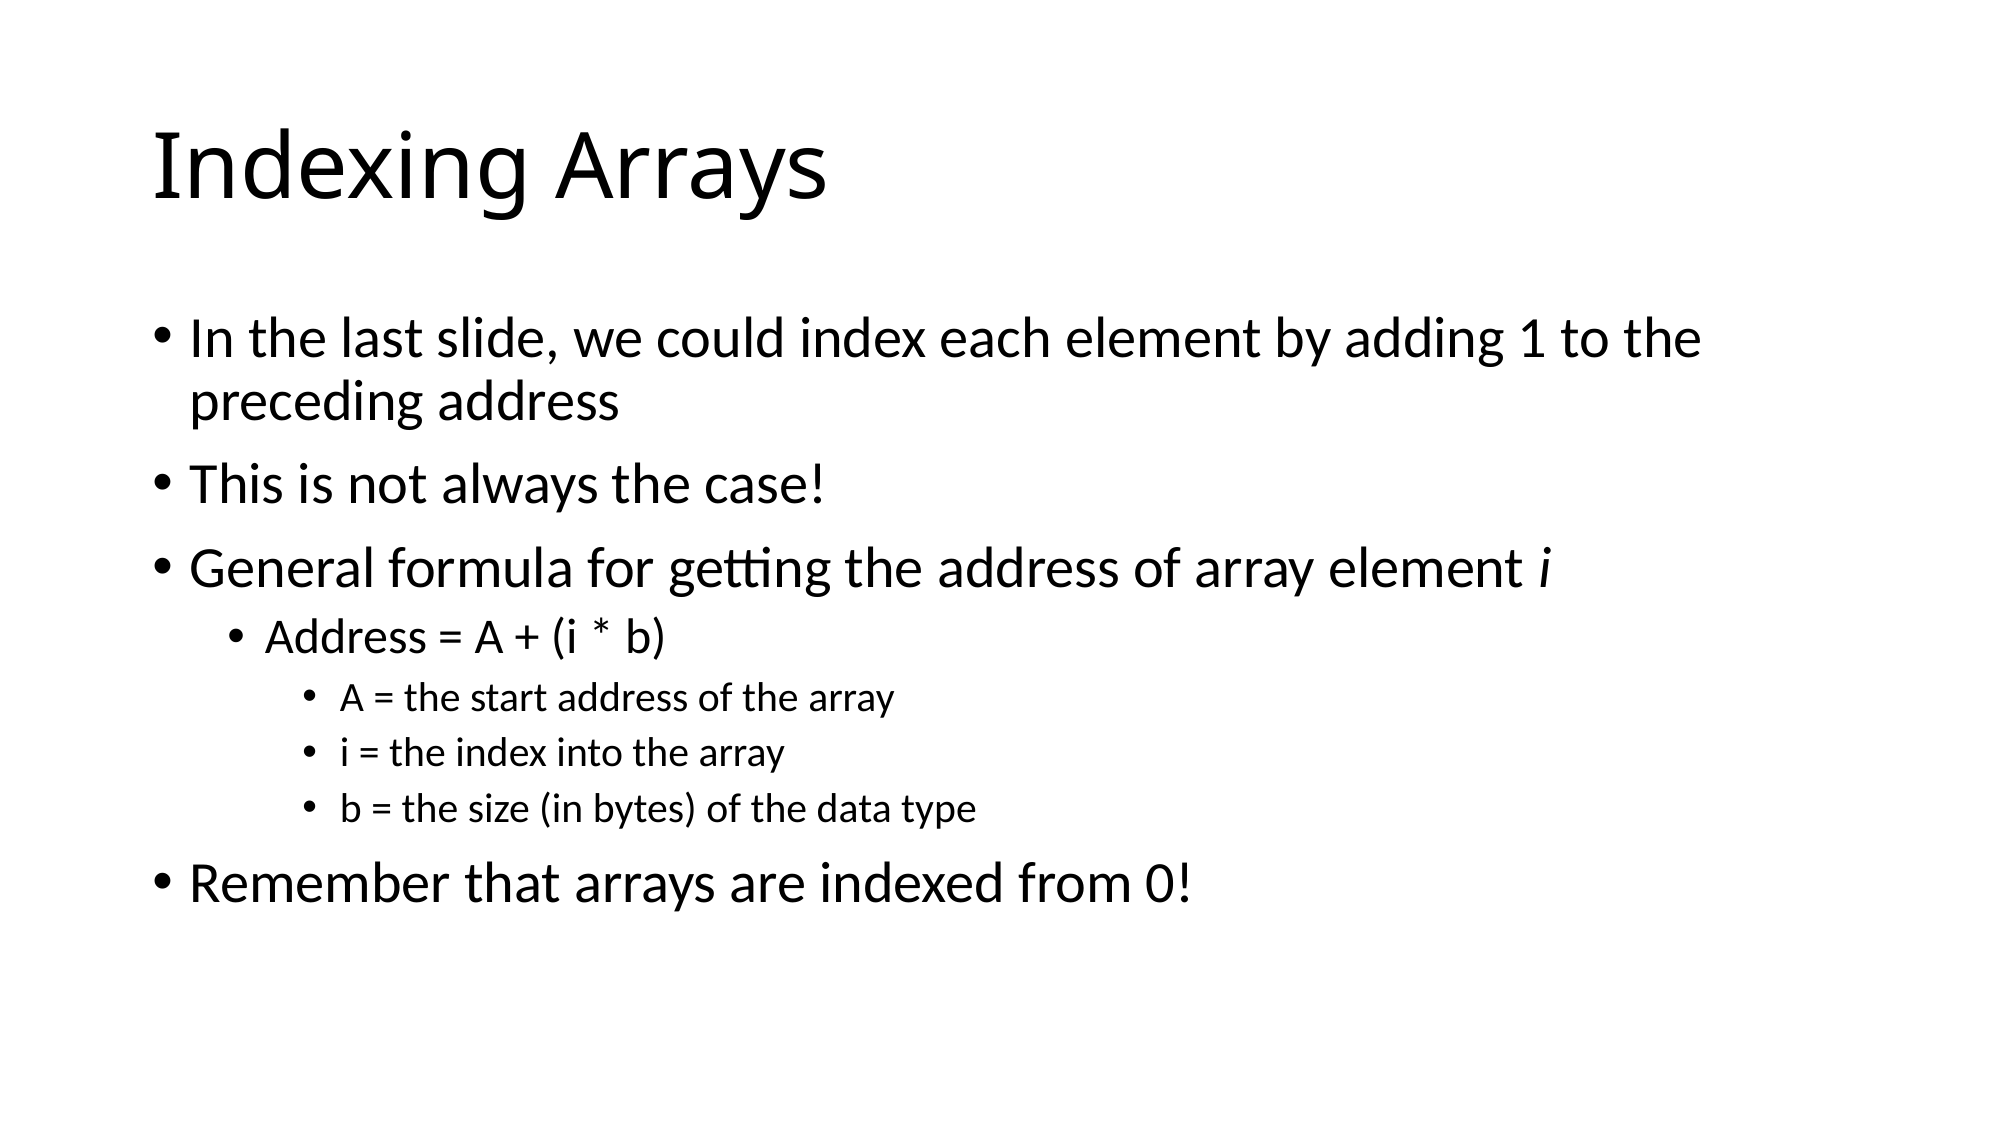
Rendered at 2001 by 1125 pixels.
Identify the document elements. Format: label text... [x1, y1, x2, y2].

list In the last slide, we could index each element by adding 1 to the preceding address This is not always the case! General formula for getting the address of array element i Address = A + (i * b) A = the start address of the array i = the index into the array b = the size (in bytes) of the data type Remember that arrays are indexed from 0! [137, 299, 1863, 1014]
title Indexing Arrays [137, 59, 1863, 278]
